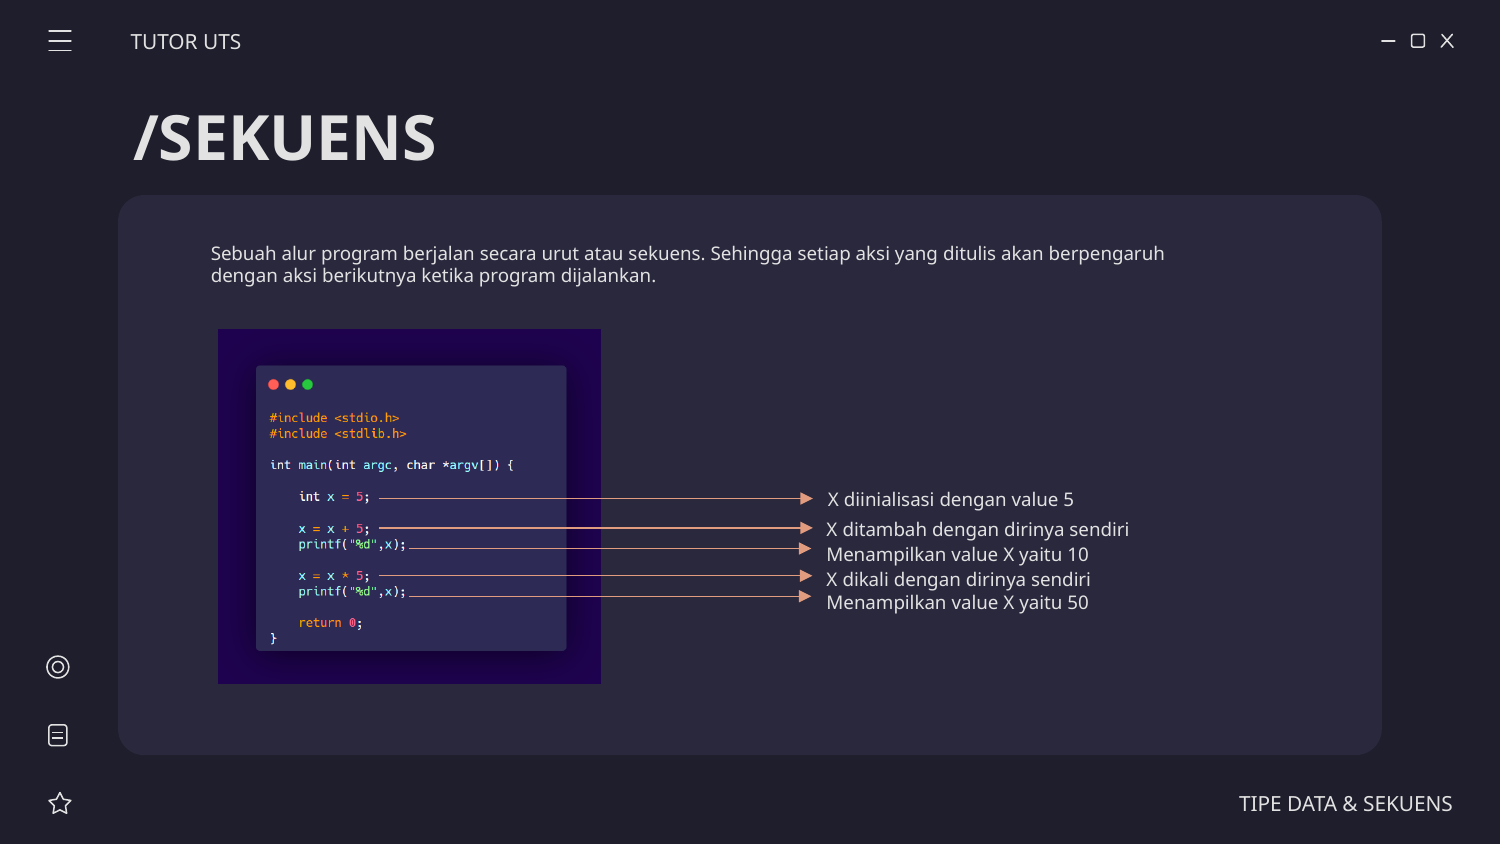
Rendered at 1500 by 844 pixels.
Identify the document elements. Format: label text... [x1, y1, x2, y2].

text_box Sebuah alur program berjalan secara urut atau sekuens. Sehingga setiap aksi yang ditulis akan berpengaruh dengan aksi berikutnya ketika program dijalankan. [195, 221, 1224, 308]
picture [217, 329, 601, 685]
text_box Menampilkan value X yaitu 10 [811, 542, 1328, 566]
text_box X ditambah dengan dirinya sendiri [811, 517, 1328, 541]
subtitle TIPE DATA & SEKUENS [1223, 780, 1453, 826]
text_box Menampilkan value X yaitu 50 [811, 590, 1328, 614]
text_box [46, 27, 74, 32]
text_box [46, 655, 72, 814]
text_box X dikali dengan dirinya sendiri [811, 567, 1328, 590]
text_box X diinialisasi dengan value 5 [812, 486, 1329, 511]
title /SEKUENS [118, 88, 1382, 183]
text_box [48, 30, 72, 51]
subtitle TUTOR UTS [130, 18, 306, 64]
